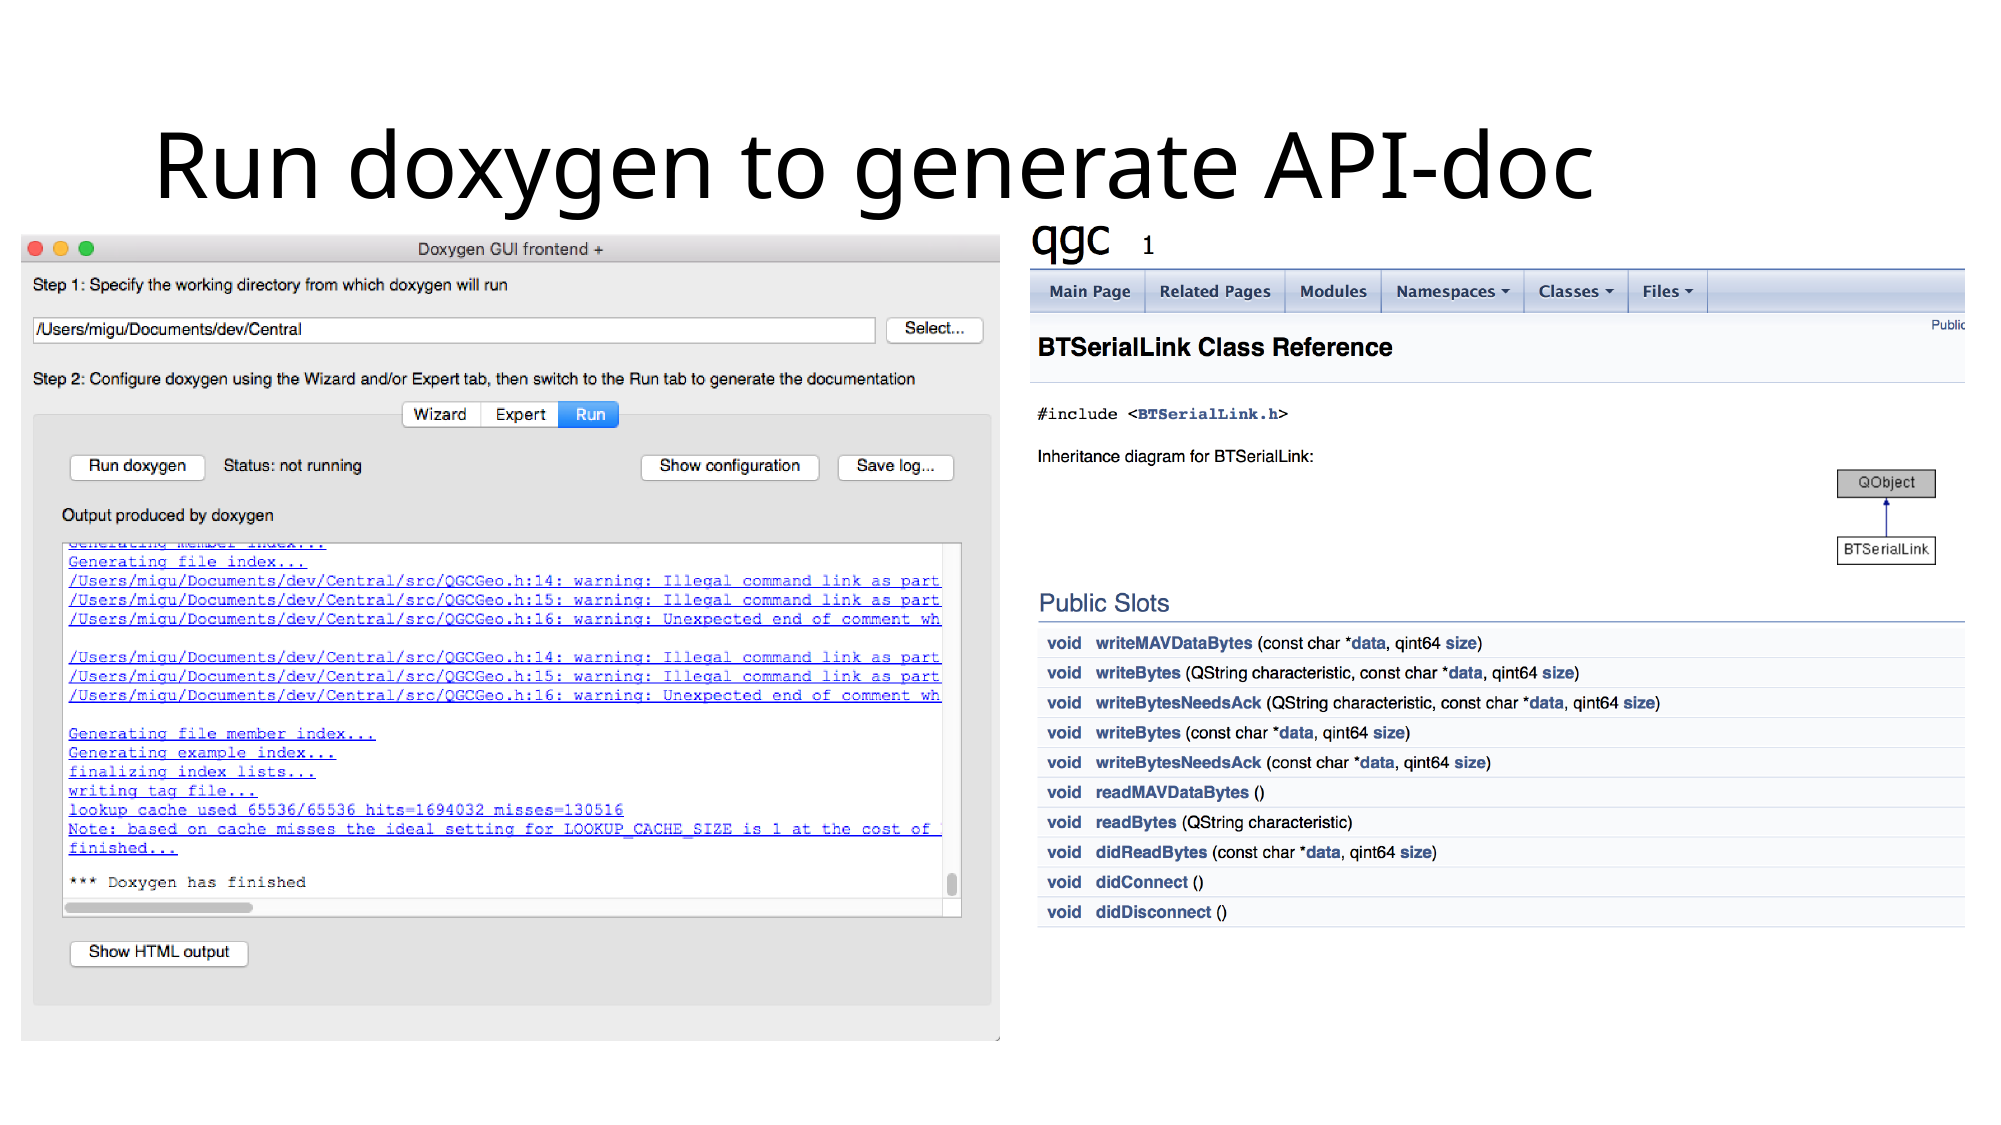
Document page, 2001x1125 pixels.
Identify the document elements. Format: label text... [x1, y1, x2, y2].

picture [20, 234, 1000, 1041]
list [1030, 218, 1965, 933]
title Run doxygen to generate API-doc [137, 59, 1863, 278]
